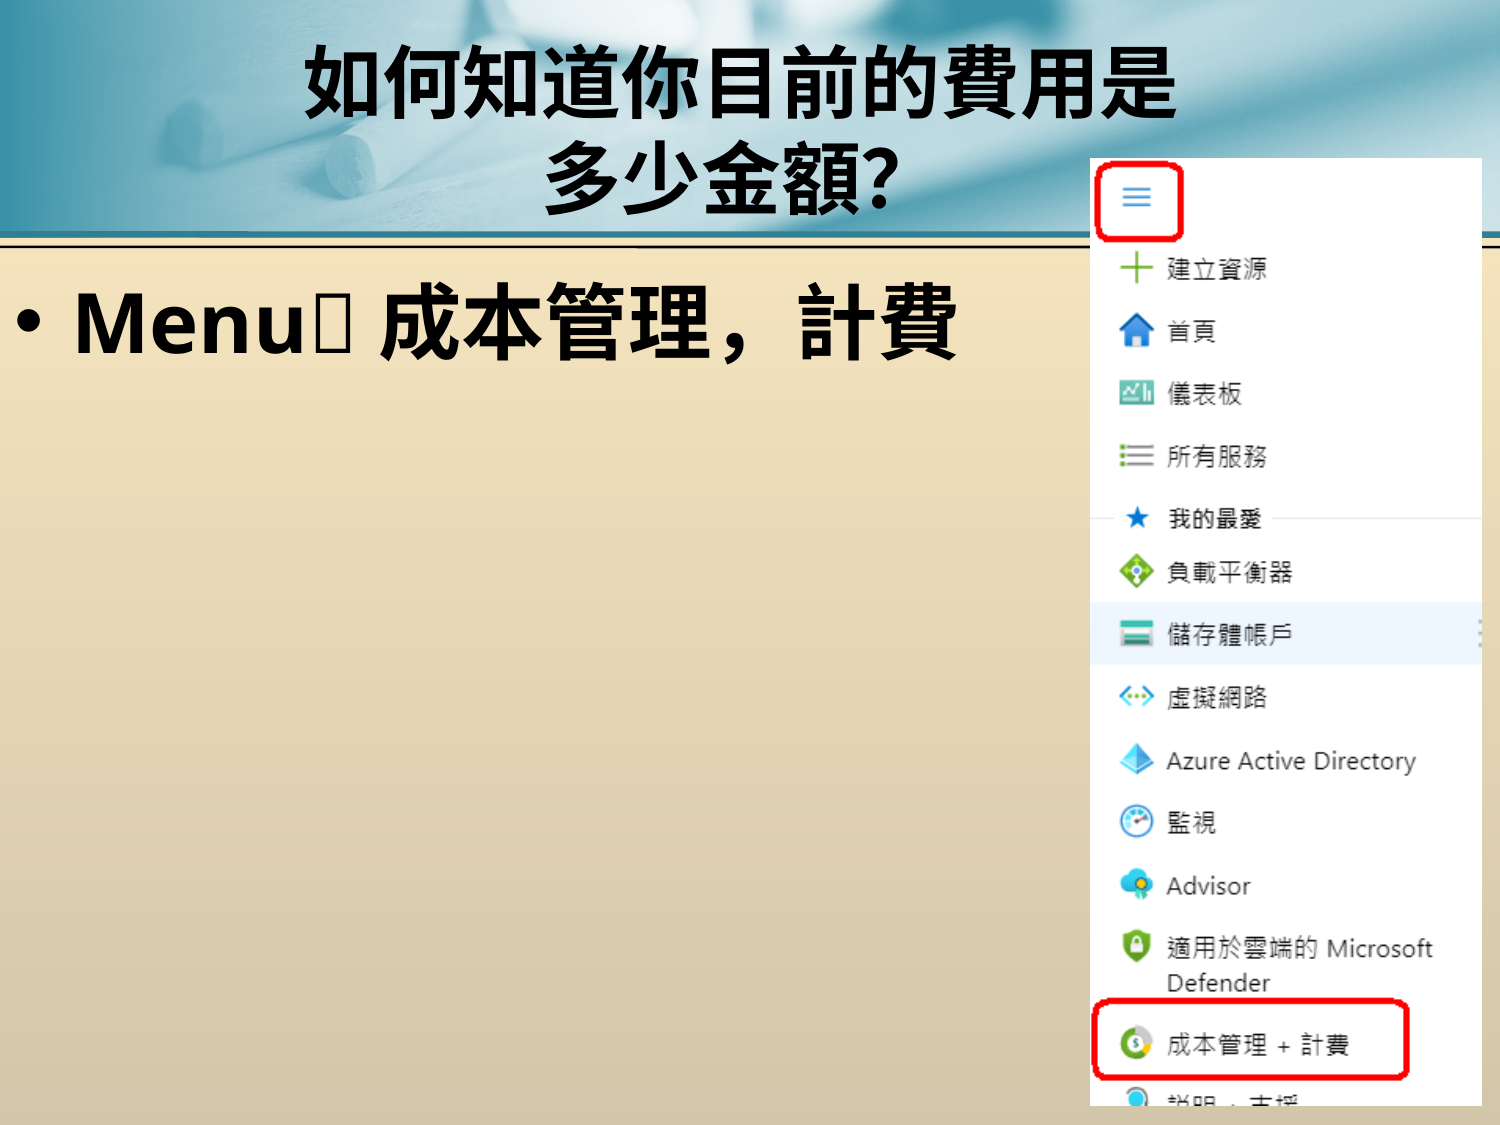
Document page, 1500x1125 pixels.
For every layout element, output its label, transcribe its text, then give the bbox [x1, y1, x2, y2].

title 如何知道你目前的費用是 多少金額？ [0, 24, 1483, 233]
picture [1090, 158, 1482, 1106]
list Menu成本管理，計費 [0, 262, 1500, 1125]
